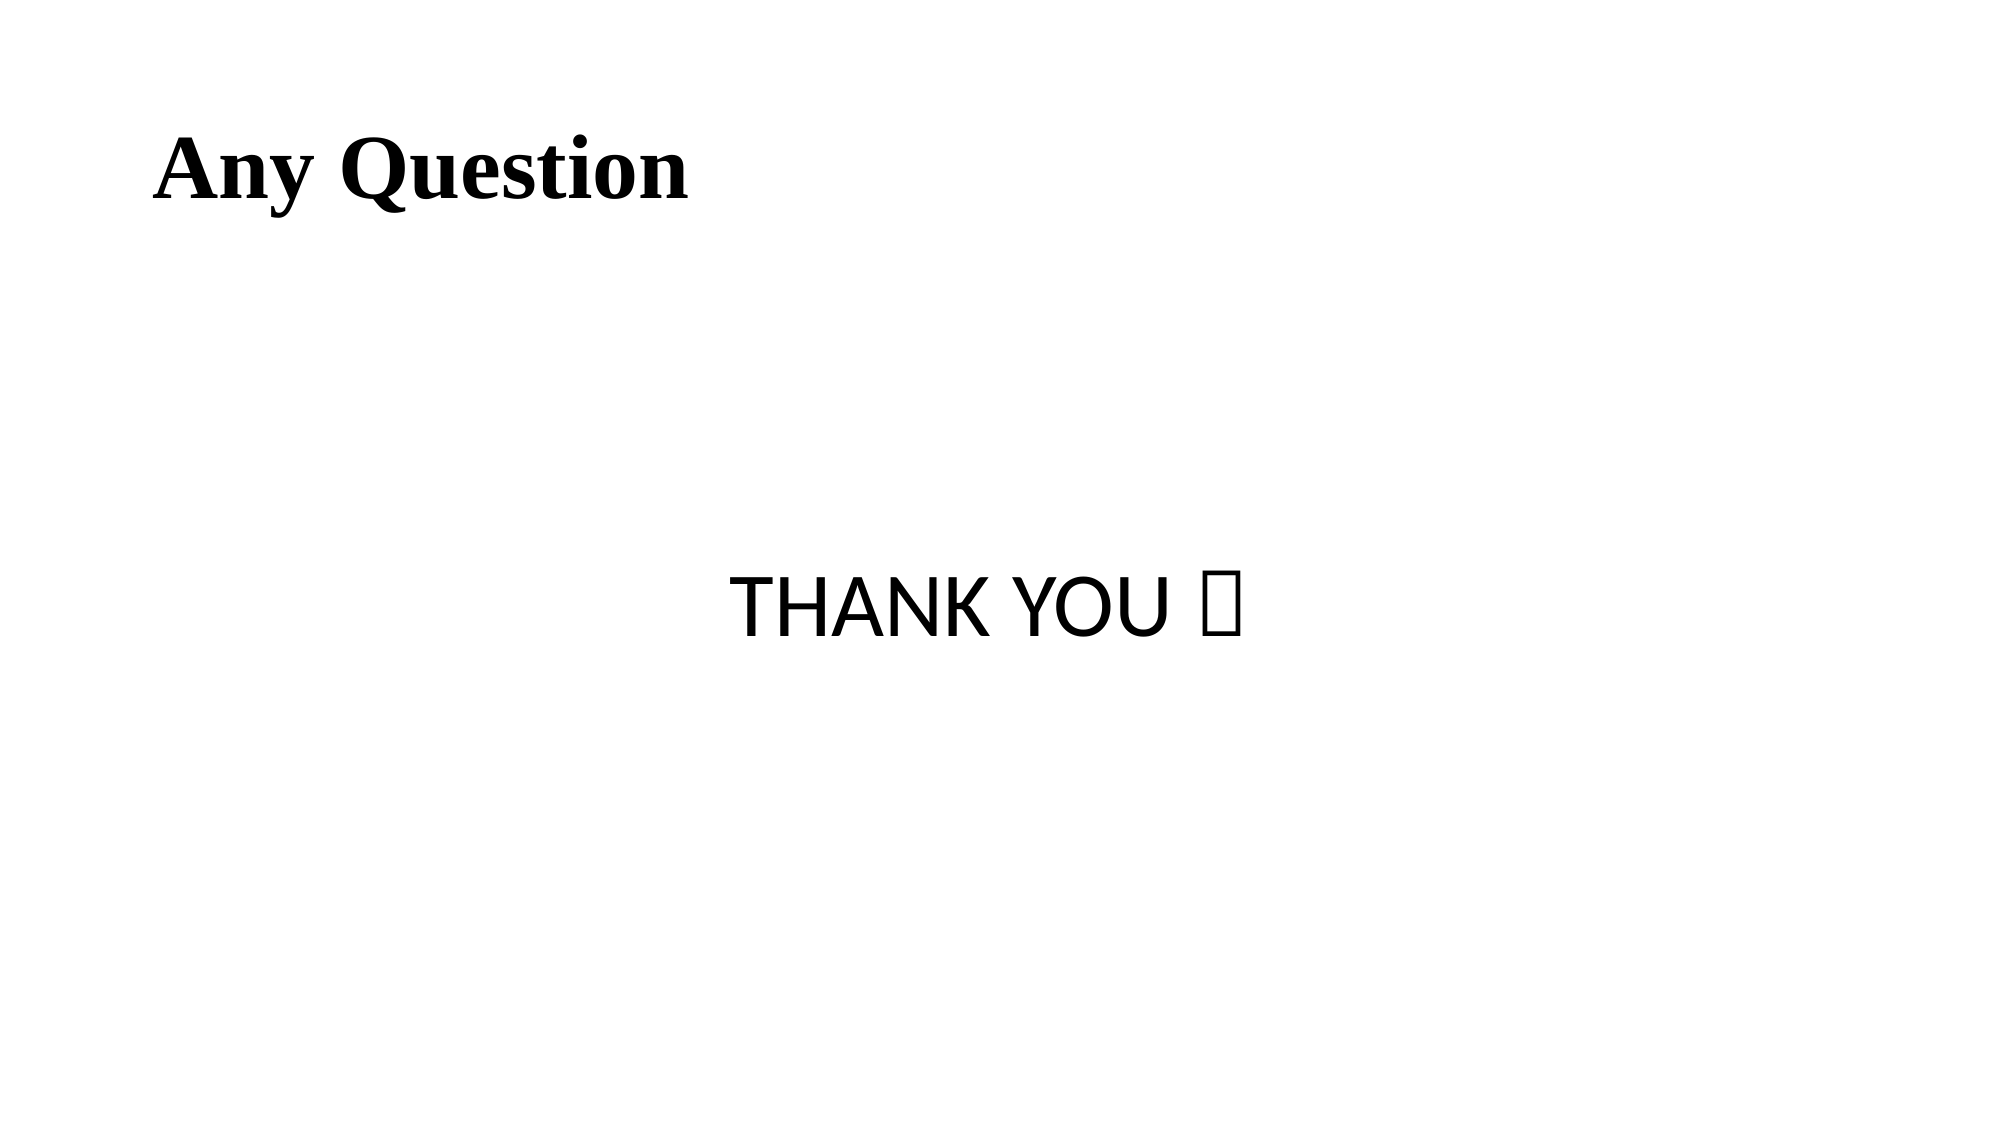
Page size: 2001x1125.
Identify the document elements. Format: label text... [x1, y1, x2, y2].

list THANK YOU  [137, 299, 1863, 1014]
title Any Question [137, 59, 1863, 278]
